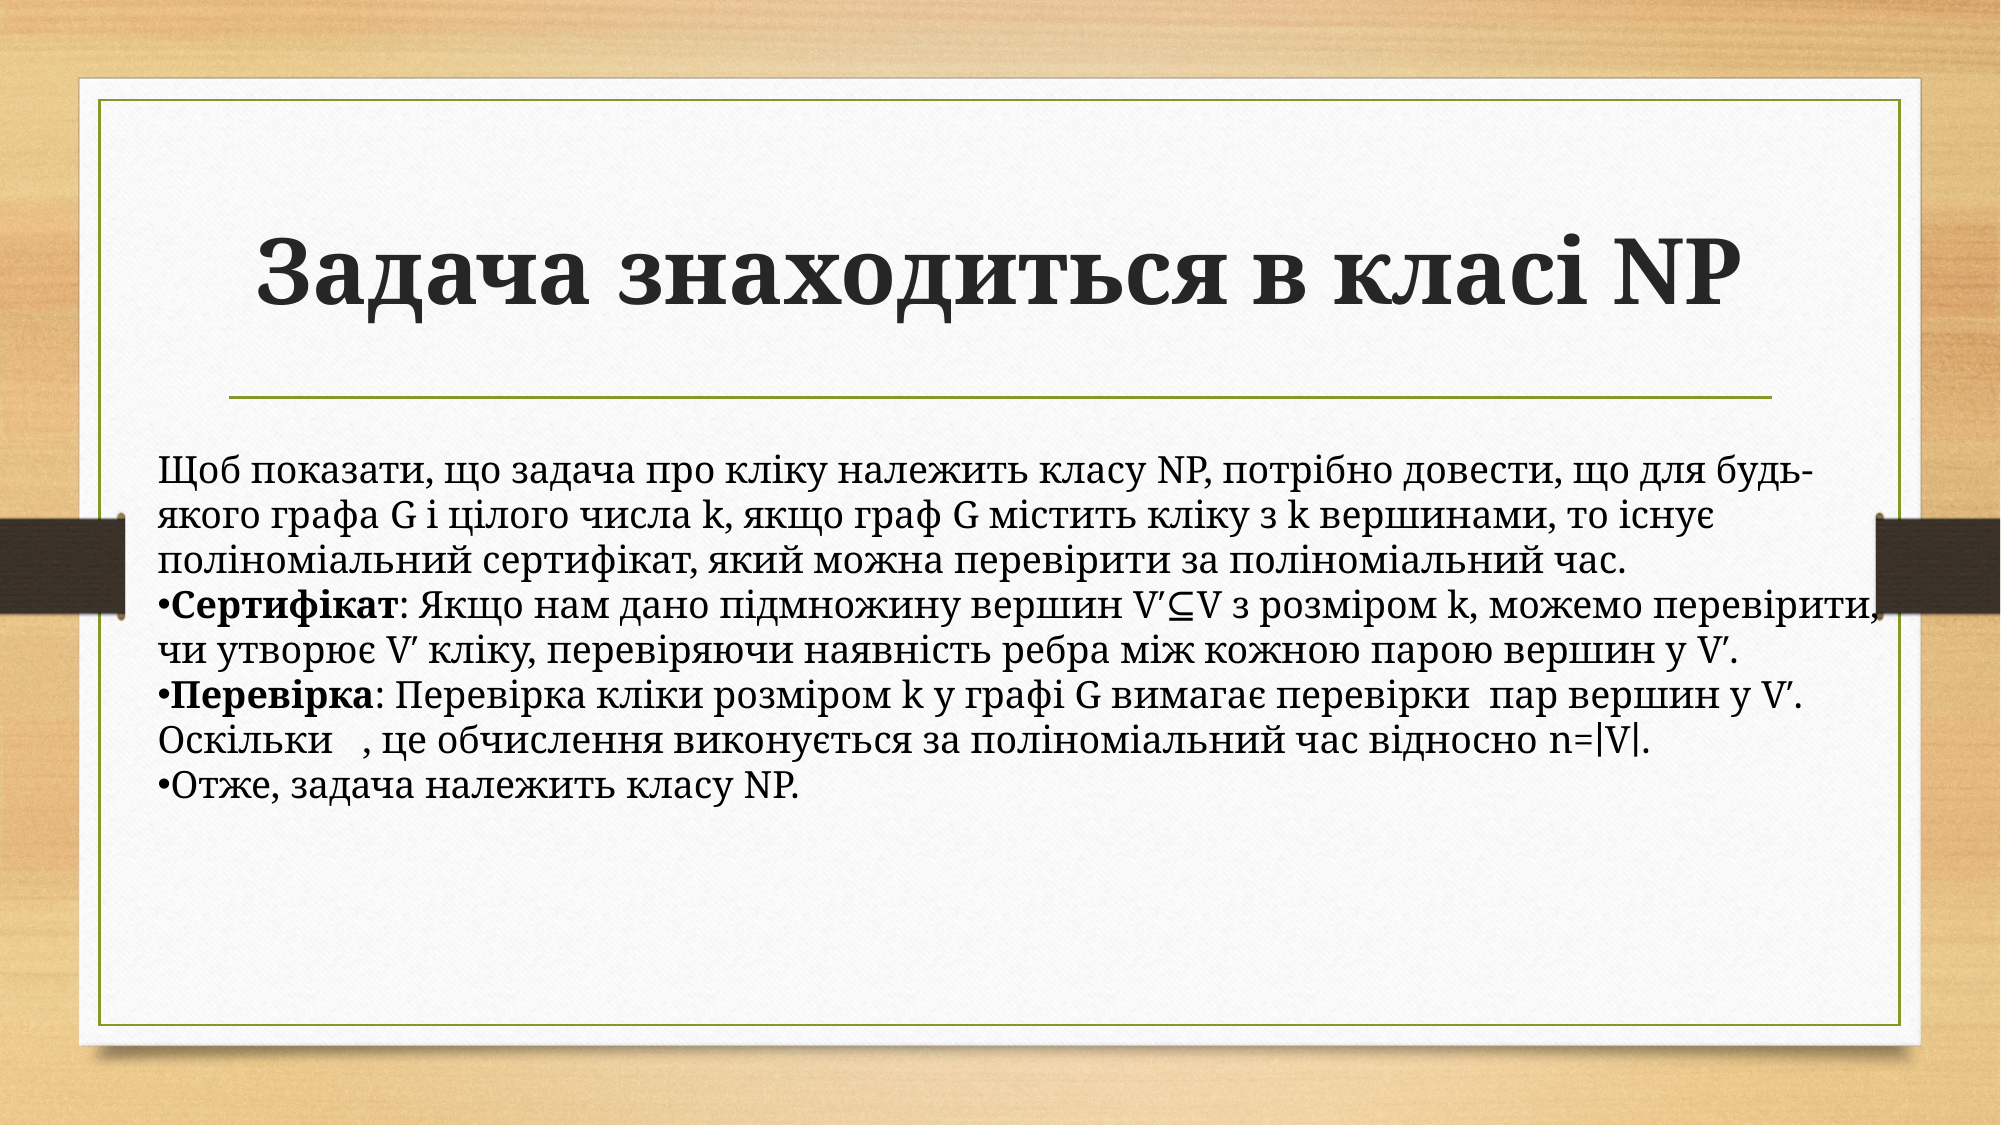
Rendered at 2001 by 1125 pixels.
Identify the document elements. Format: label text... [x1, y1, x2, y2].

title Задача знаходиться в класі NP [212, 161, 1788, 375]
picture [0, 0, 2001, 1125]
